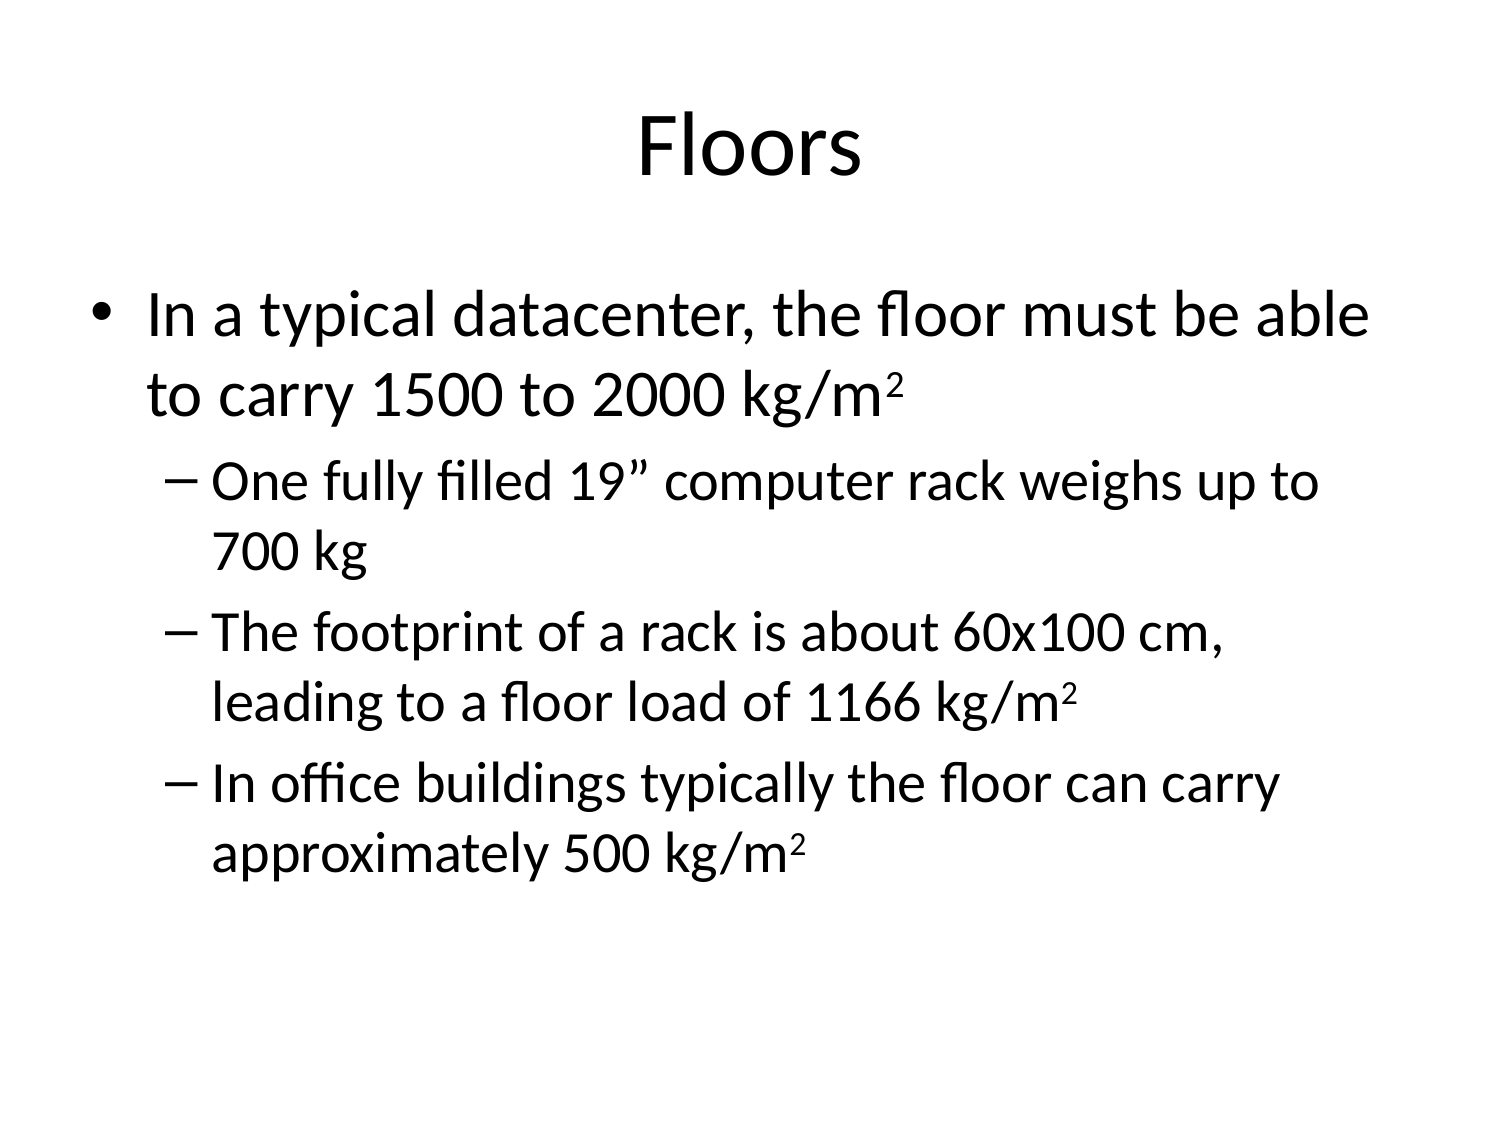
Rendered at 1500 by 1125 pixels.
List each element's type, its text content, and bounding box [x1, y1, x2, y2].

list In a typical datacenter, the floor must be able to carry 1500 to 2000 kg/m2 One fully filled 19” computer rack weighs up to 700 kg The footprint of a rack is about 60x100 cm, leading to a floor load of 1166 kg/m2 In office buildings typically the floor can carry approximately 500 kg/m2 [75, 262, 1425, 988]
title Floors [75, 45, 1425, 233]
